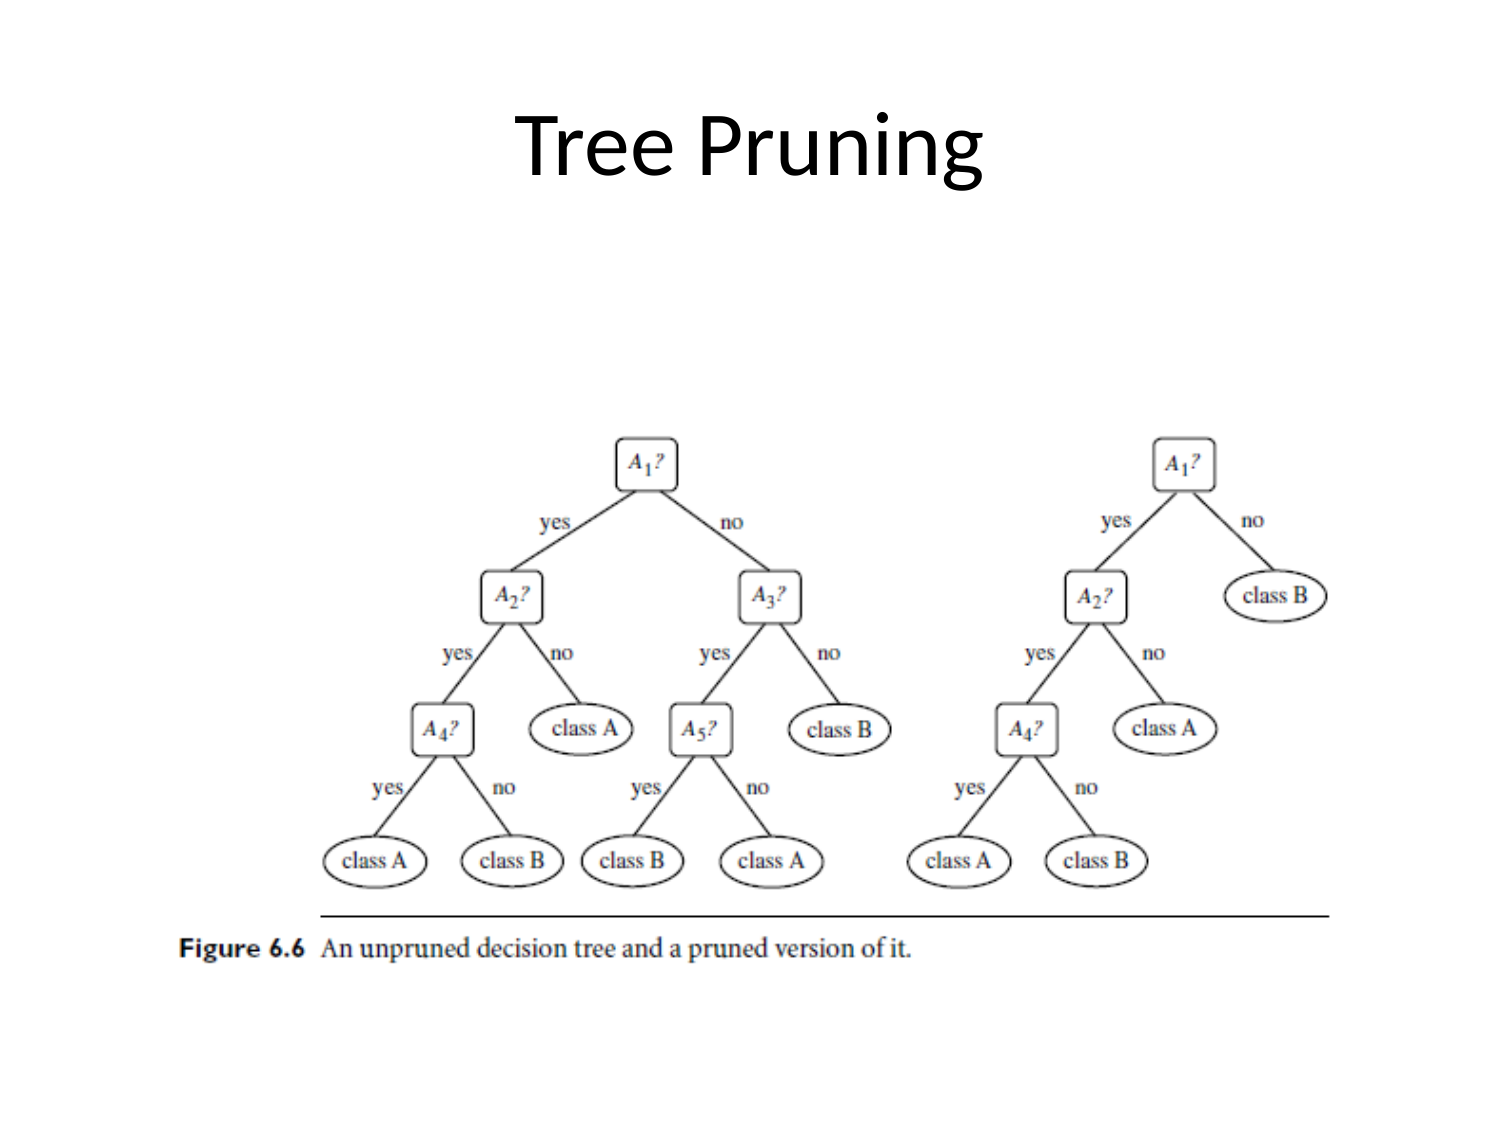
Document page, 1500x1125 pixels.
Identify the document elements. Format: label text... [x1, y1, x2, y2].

title Tree Pruning [75, 45, 1425, 233]
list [123, 361, 1341, 968]
